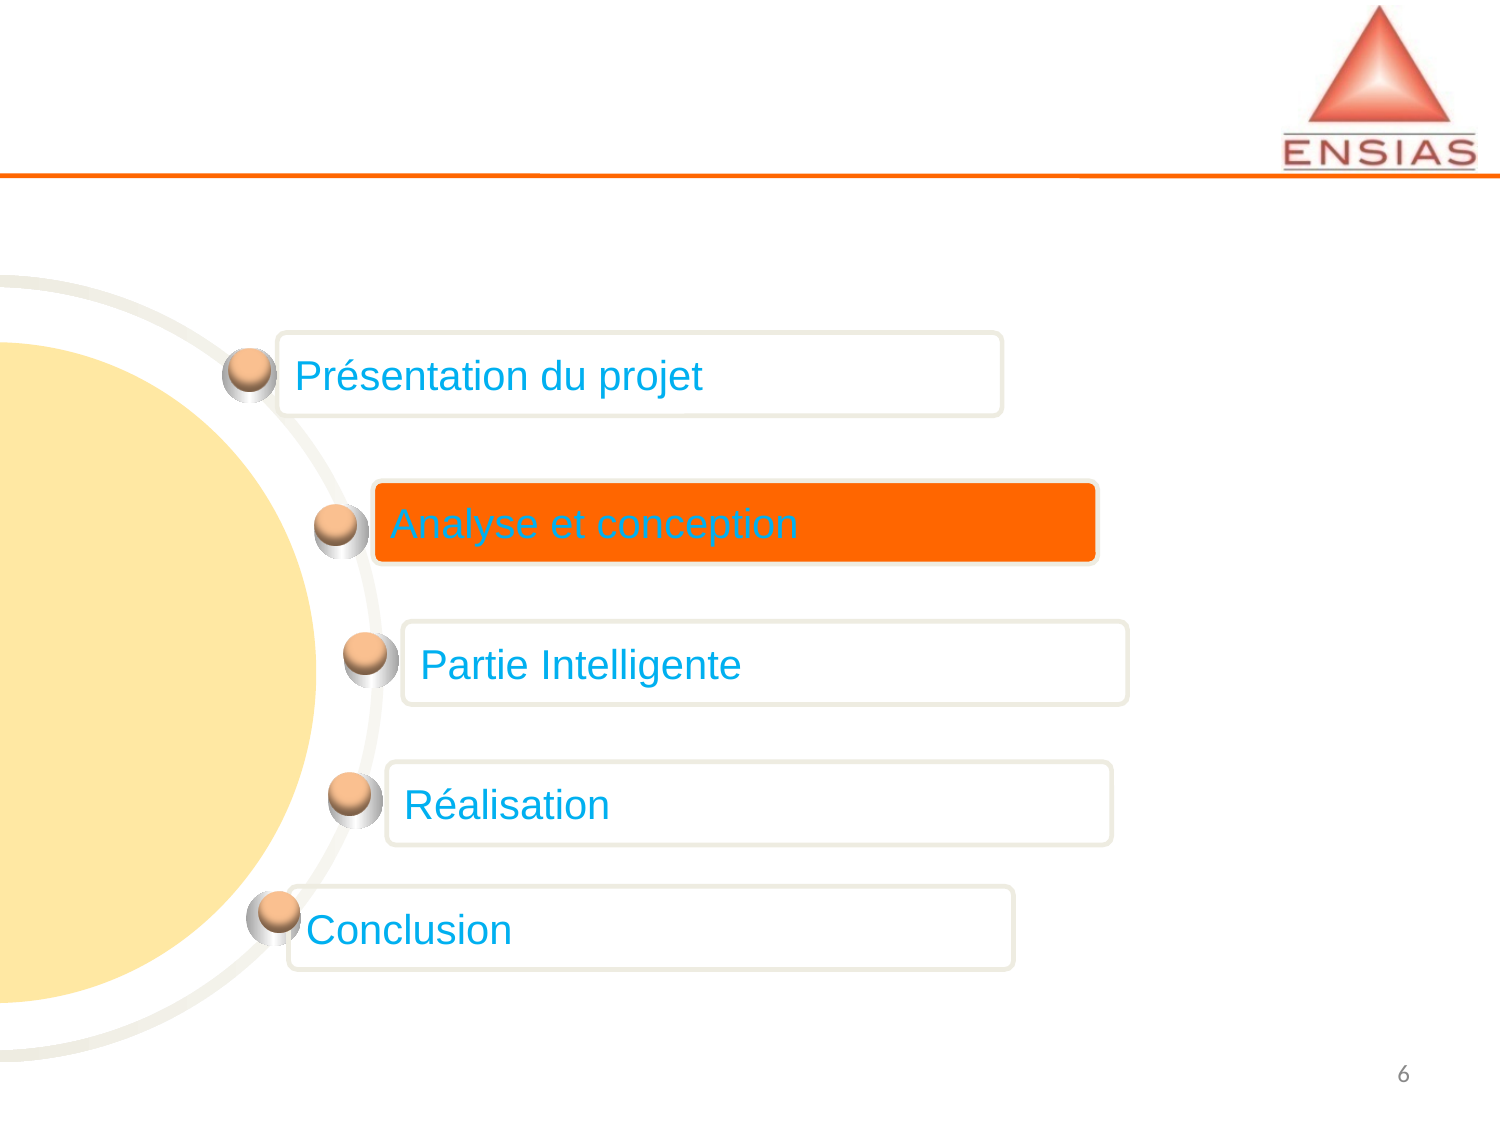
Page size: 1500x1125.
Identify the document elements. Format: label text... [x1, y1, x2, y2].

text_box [313, 503, 358, 547]
text_box Conclusion [390, 886, 1014, 970]
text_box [0, 274, 385, 1063]
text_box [227, 347, 272, 393]
picture [1281, 5, 1478, 173]
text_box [256, 889, 301, 934]
text_box Réalisation [390, 761, 1112, 846]
text_box Analyse et conception [390, 480, 1098, 565]
text_box [392, 643, 400, 680]
text_box Partie Intelligente [402, 621, 1128, 705]
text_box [326, 771, 372, 817]
text_box Présentation du projet [390, 332, 1003, 416]
text_box ‹#› [1074, 1042, 1425, 1103]
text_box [342, 631, 388, 677]
